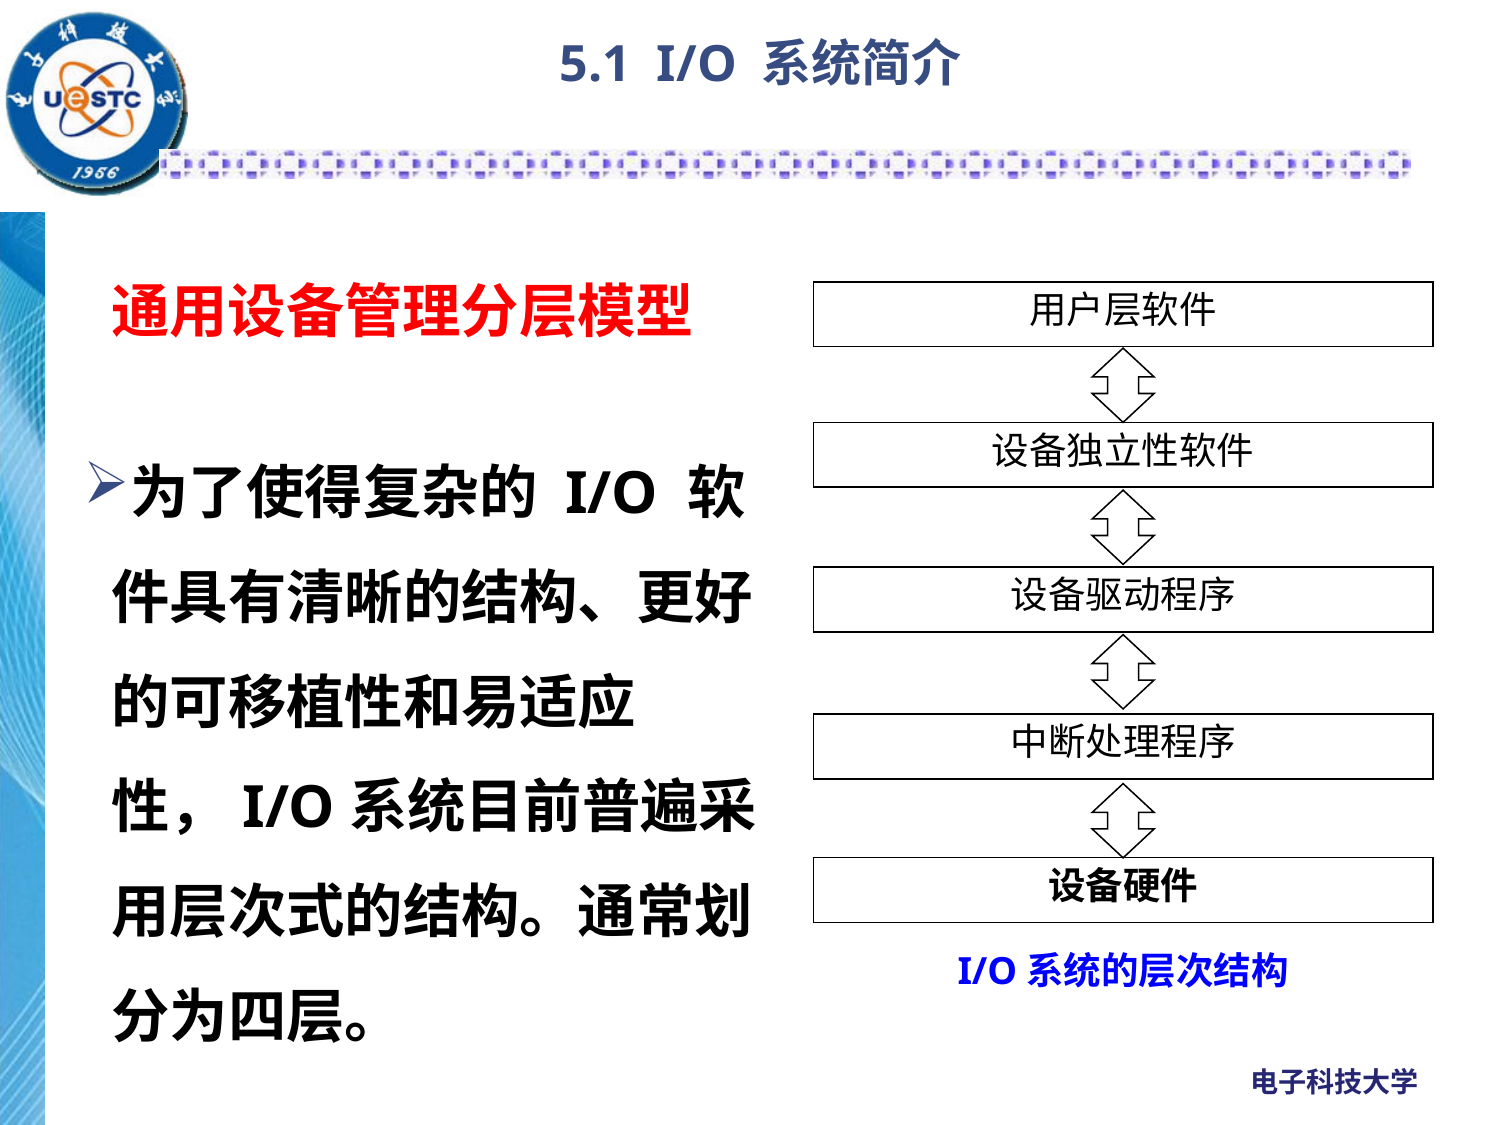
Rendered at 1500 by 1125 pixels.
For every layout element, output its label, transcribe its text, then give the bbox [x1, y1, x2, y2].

title 5.1 I/O 系统简介 [159, 31, 1362, 122]
picture [0, 212, 45, 1125]
picture [5, 0, 1411, 197]
text_box 通用设备管理分层模型 [96, 267, 710, 352]
text_box I/O系统的层次结构 [904, 940, 1342, 1000]
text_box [813, 281, 1433, 923]
list 为了使得复杂的 I/O 软件具有清晰的结构、更好的可移植性和易适应性，I/O系统目前普遍采用层次式的结构。通常划分为四层。 [68, 412, 814, 940]
